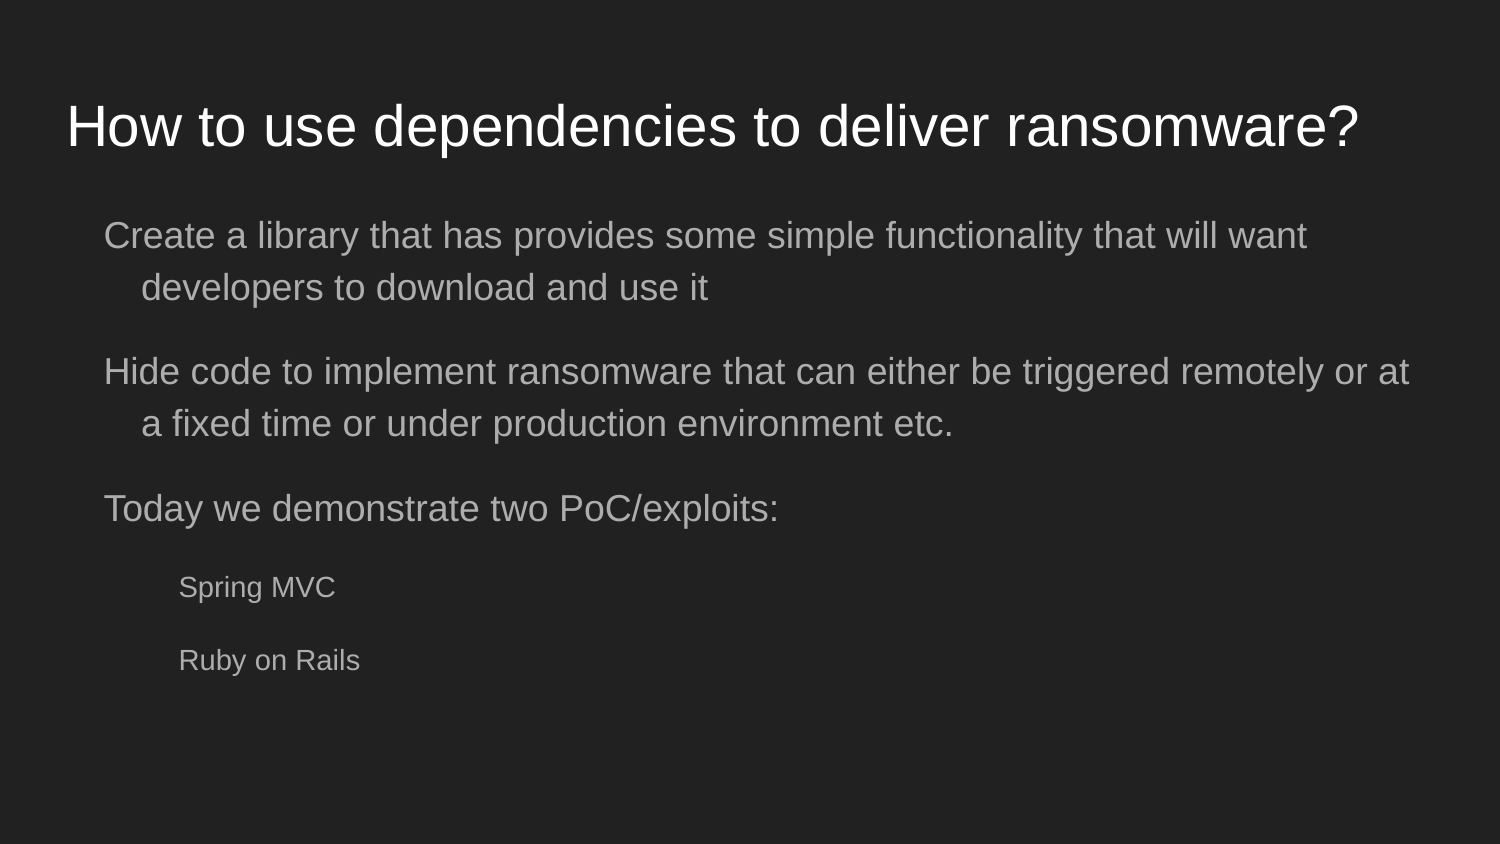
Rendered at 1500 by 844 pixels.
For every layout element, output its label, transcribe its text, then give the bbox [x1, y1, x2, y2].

title How to use dependencies to deliver ransomware? [51, 72, 1449, 167]
list Create a library that has provides some simple functionality that will want developers to download and use it Hide code to implement ransomware that can either be triggered remotely or at a fixed time or under production environment etc. Today we demonstrate two PoC/exploits: Spring MVC Ruby on Rails [51, 189, 1449, 750]
